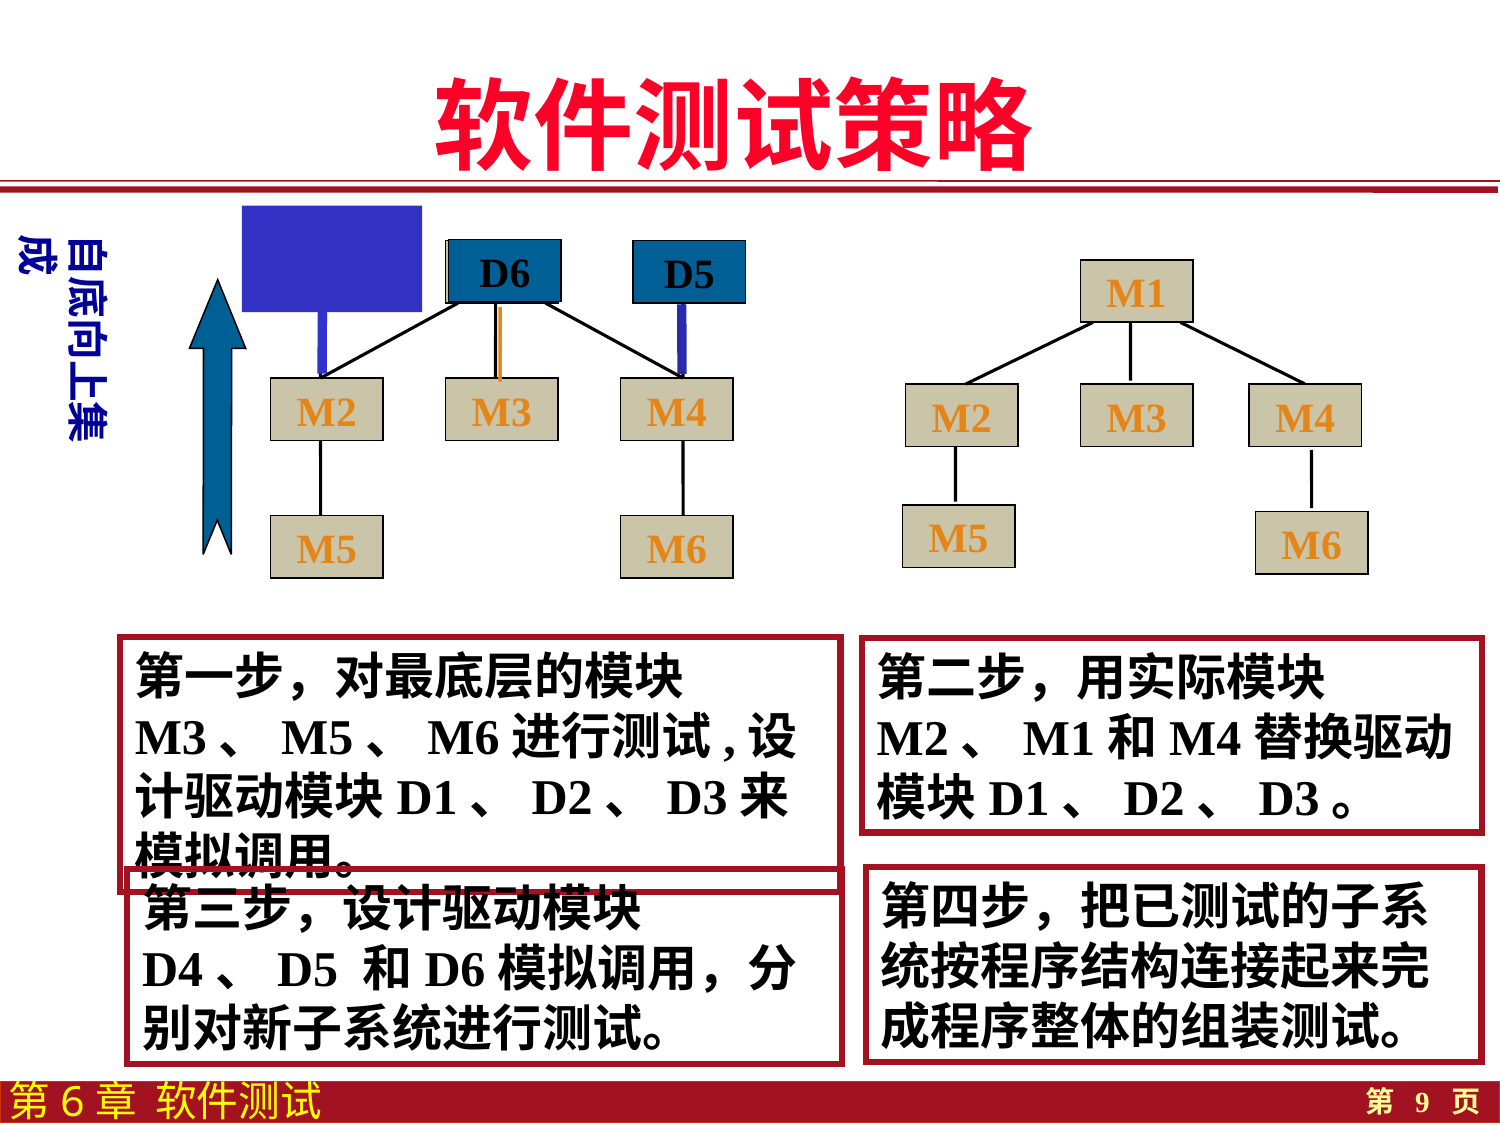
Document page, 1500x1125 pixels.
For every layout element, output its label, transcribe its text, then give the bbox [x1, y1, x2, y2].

text_box 自底向上集成 [40, 220, 122, 492]
text_box M1 [445, 240, 559, 304]
text_box M6 [620, 515, 733, 578]
text_box M3 [1080, 384, 1193, 447]
text_box M5 [902, 504, 1015, 568]
text_box M5 [270, 515, 384, 578]
text_box 软件测试策略 [383, 54, 1084, 190]
text_box D6 [448, 239, 562, 302]
text_box M6 [1255, 511, 1368, 574]
text_box 第二步，用实际模块M2、M1和M4替换驱动模块D1、D2、D3。 [861, 637, 1483, 833]
text_box 第一步，对最底层的模块M3、M5、M6进行测试,设计驱动模块D1、D2、D3来模拟调用。 [120, 637, 841, 892]
text_box M1 [1080, 259, 1193, 323]
text_box M3 [445, 378, 559, 441]
text_box M2 [905, 384, 1018, 447]
text_box [241, 205, 423, 313]
text_box [189, 279, 246, 555]
text_box M4 [1248, 384, 1362, 447]
text_box D5 [633, 240, 746, 304]
text_box 第三步，设计驱动模块D4、D5 和D6模拟调用，分别对新子系统进行测试。 [127, 869, 842, 1064]
text_box M2 [270, 378, 384, 441]
text_box M4 [620, 378, 733, 441]
text_box 第四步，把已测试的子系统按程序结构连接起来完成程序整体的组装测试。 [865, 867, 1482, 1062]
